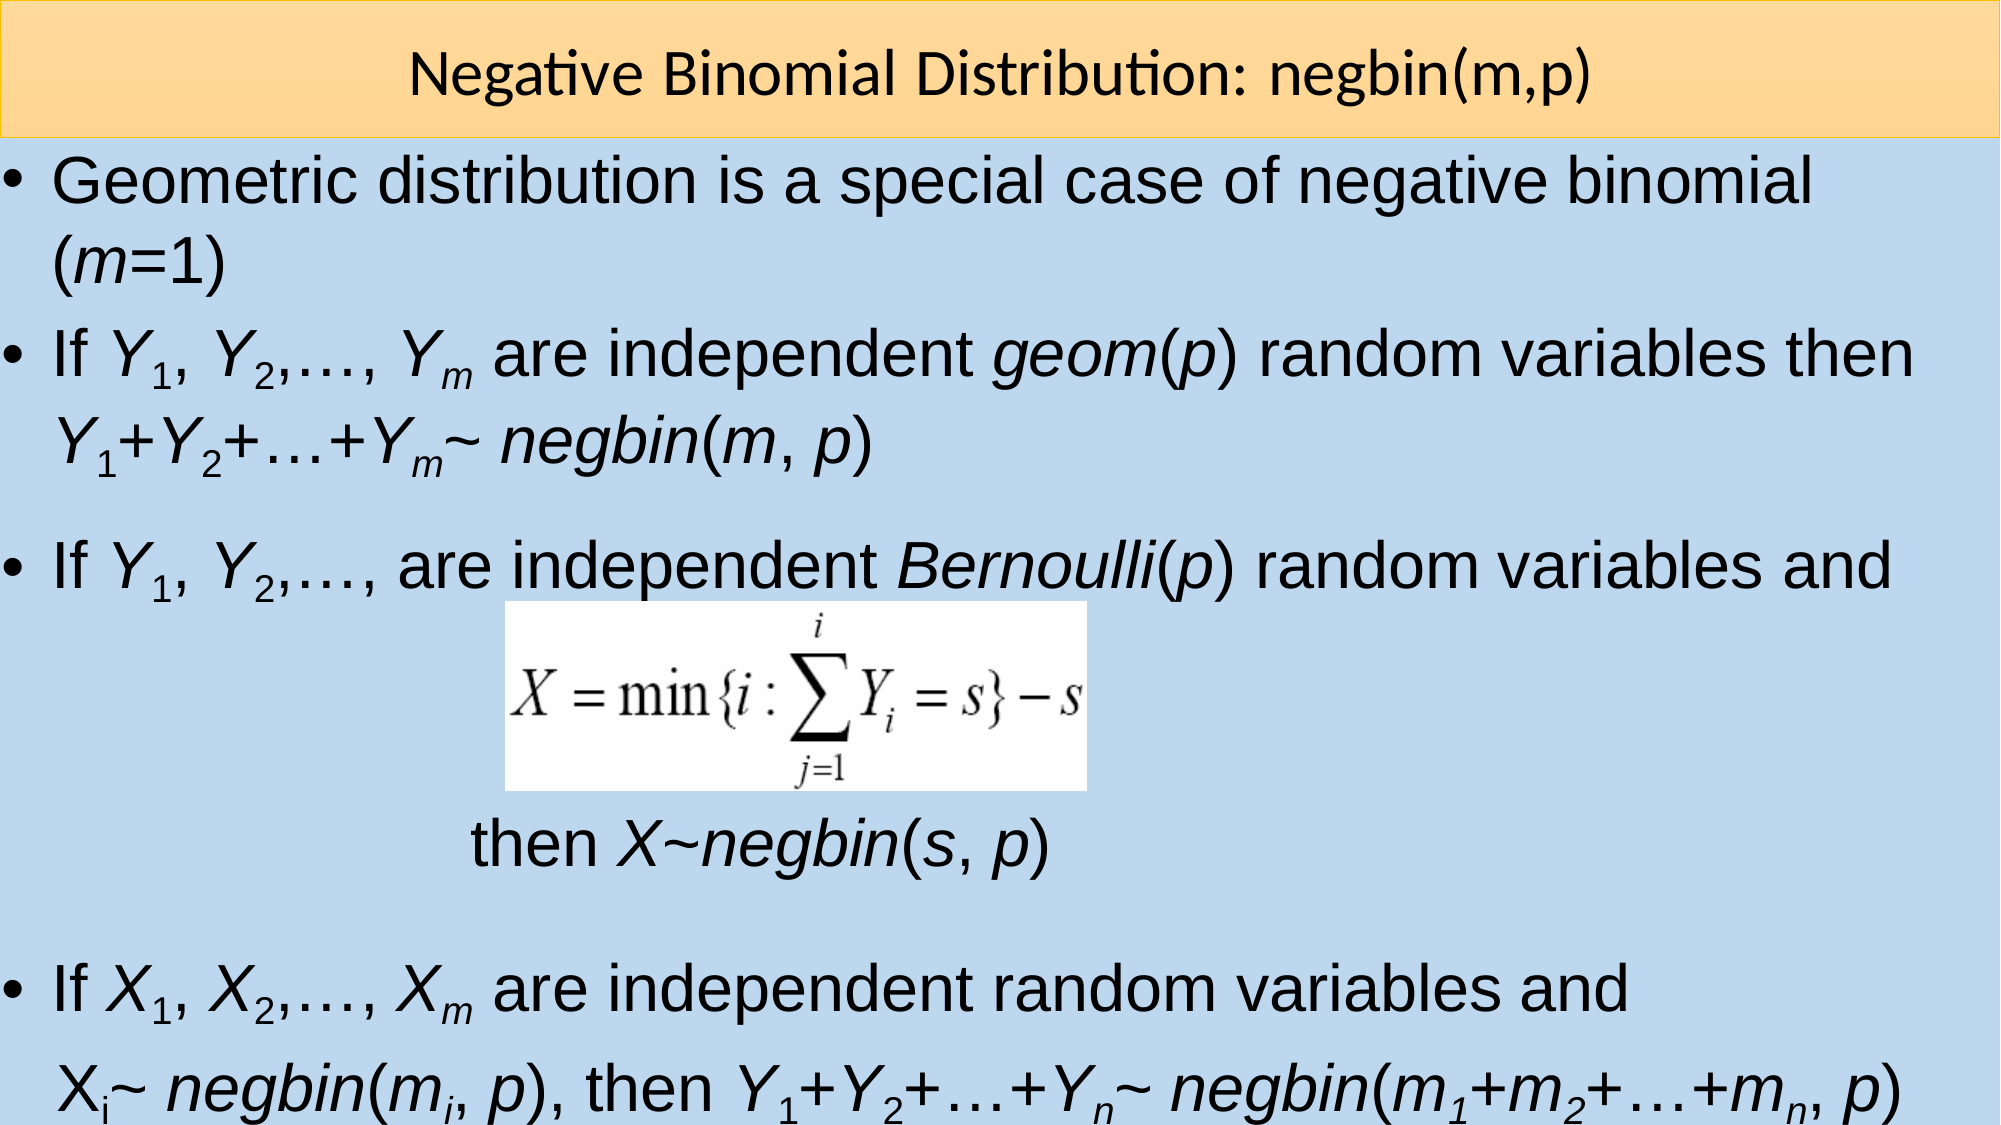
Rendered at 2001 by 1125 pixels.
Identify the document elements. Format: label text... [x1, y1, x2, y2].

title Negative Binomial Distribution: negbin(m,p) [0, 0, 2000, 138]
text_box [505, 601, 1087, 791]
text_box Geometric distribution is a special case of negative binomial (m=1) If Y1, Y2,…, Ym are independent geom(p) random variables then Y1+Y2+…+Ym~ negbin(m, p) If Y1, Y2,…, are independent Bernoulli(p) random variables and then X~negbin(s, p) If X1, X2,…, Xm are independent random variables and Xi~ negbin(mi, p), then Y1+Y2+…+Yn~ negbin(m1+m2+…+mn, p) [0, 137, 1986, 1125]
